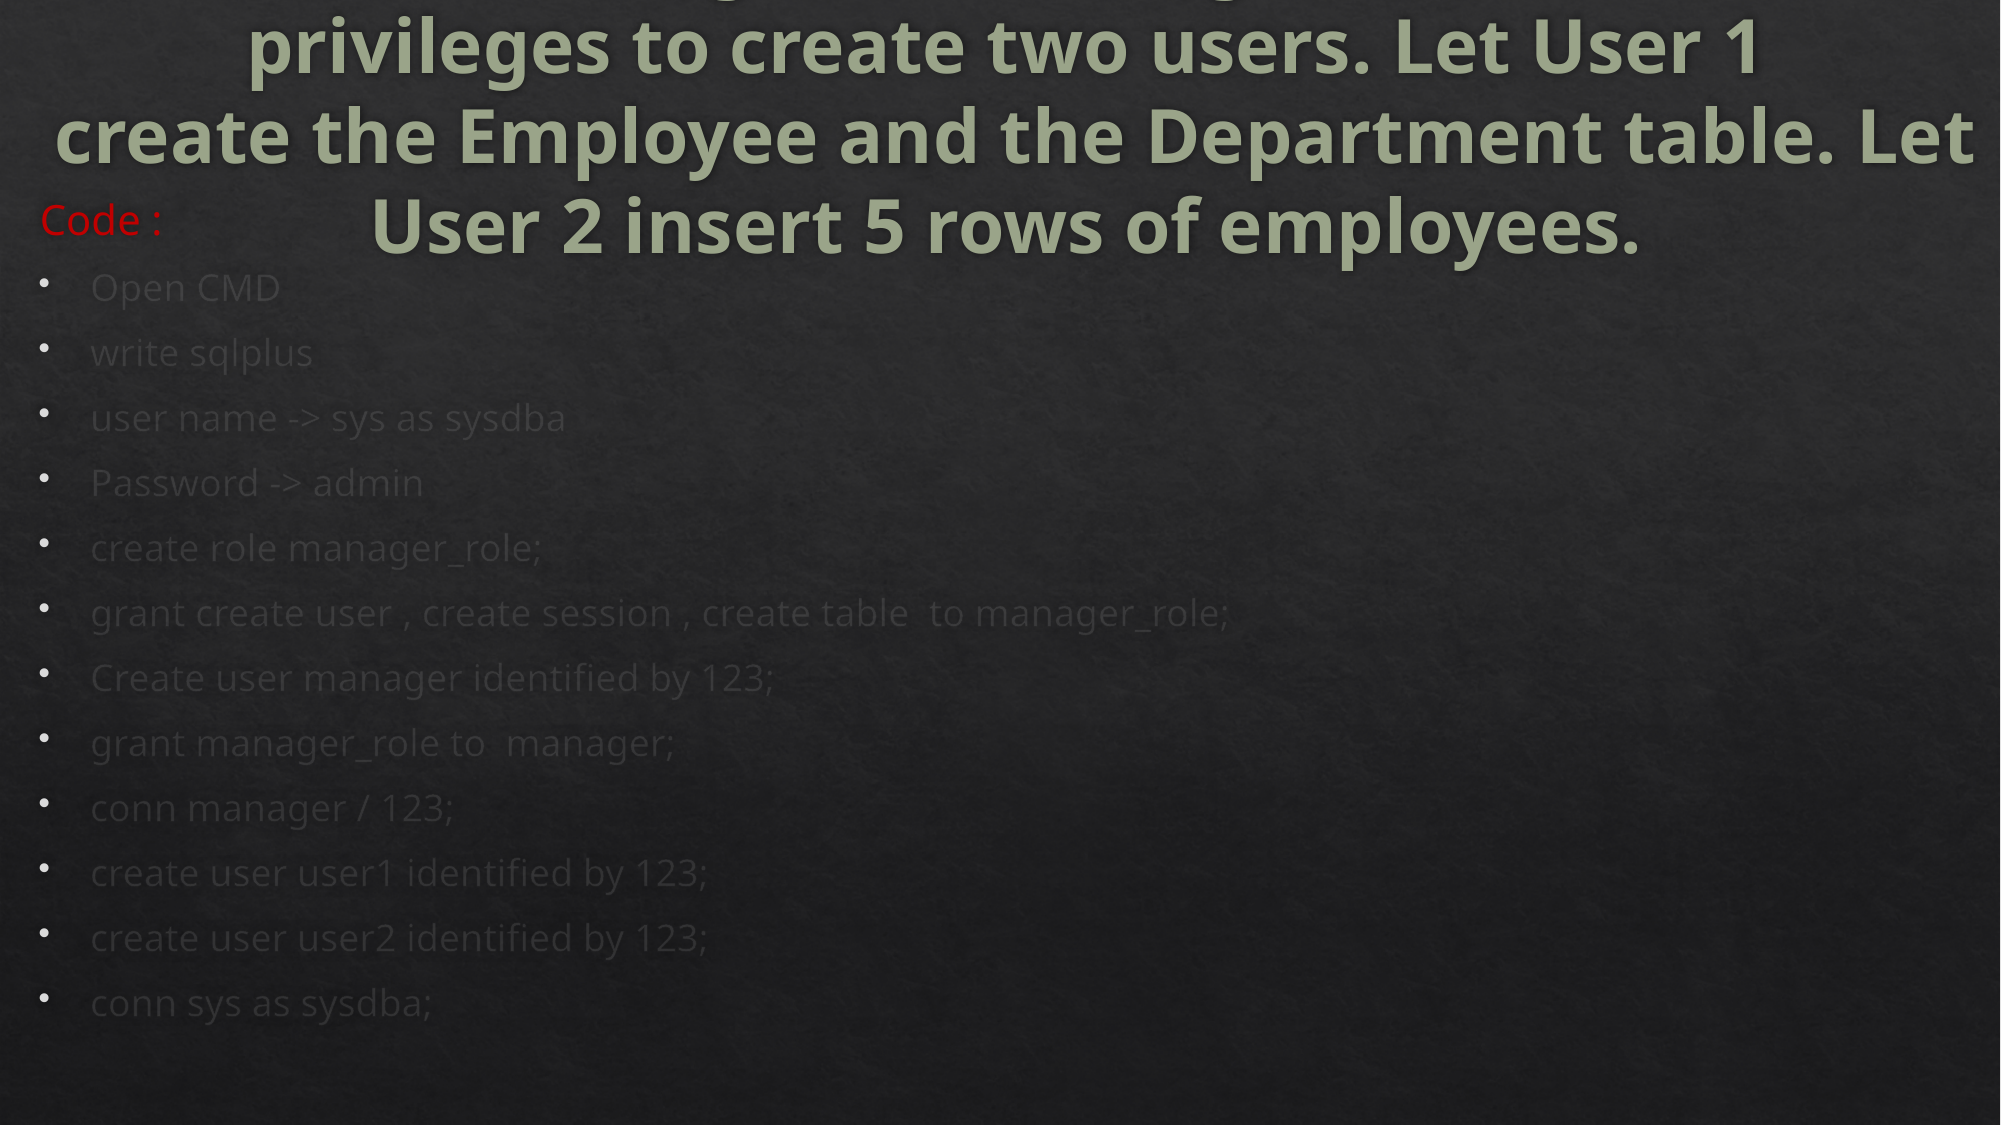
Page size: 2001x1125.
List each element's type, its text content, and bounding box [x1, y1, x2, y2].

list Code : Open CMD write sqlplus user name -> sys as sysdba Password -> admin create role manager_role; grant create user , create session , create table to manager_role; Create user manager identified by 123; grant manager_role to manager; conn manager / 123; create user user1 identified by 123; create user user2 identified by 123; conn sys as sysdba; [18, 186, 1976, 1098]
title a) Create a Manager User and grant them a role of privileges to create two users. Let User 1 create the Employee and the Department table. Let User 2 insert 5 rows of employees. [0, 24, 2000, 243]
